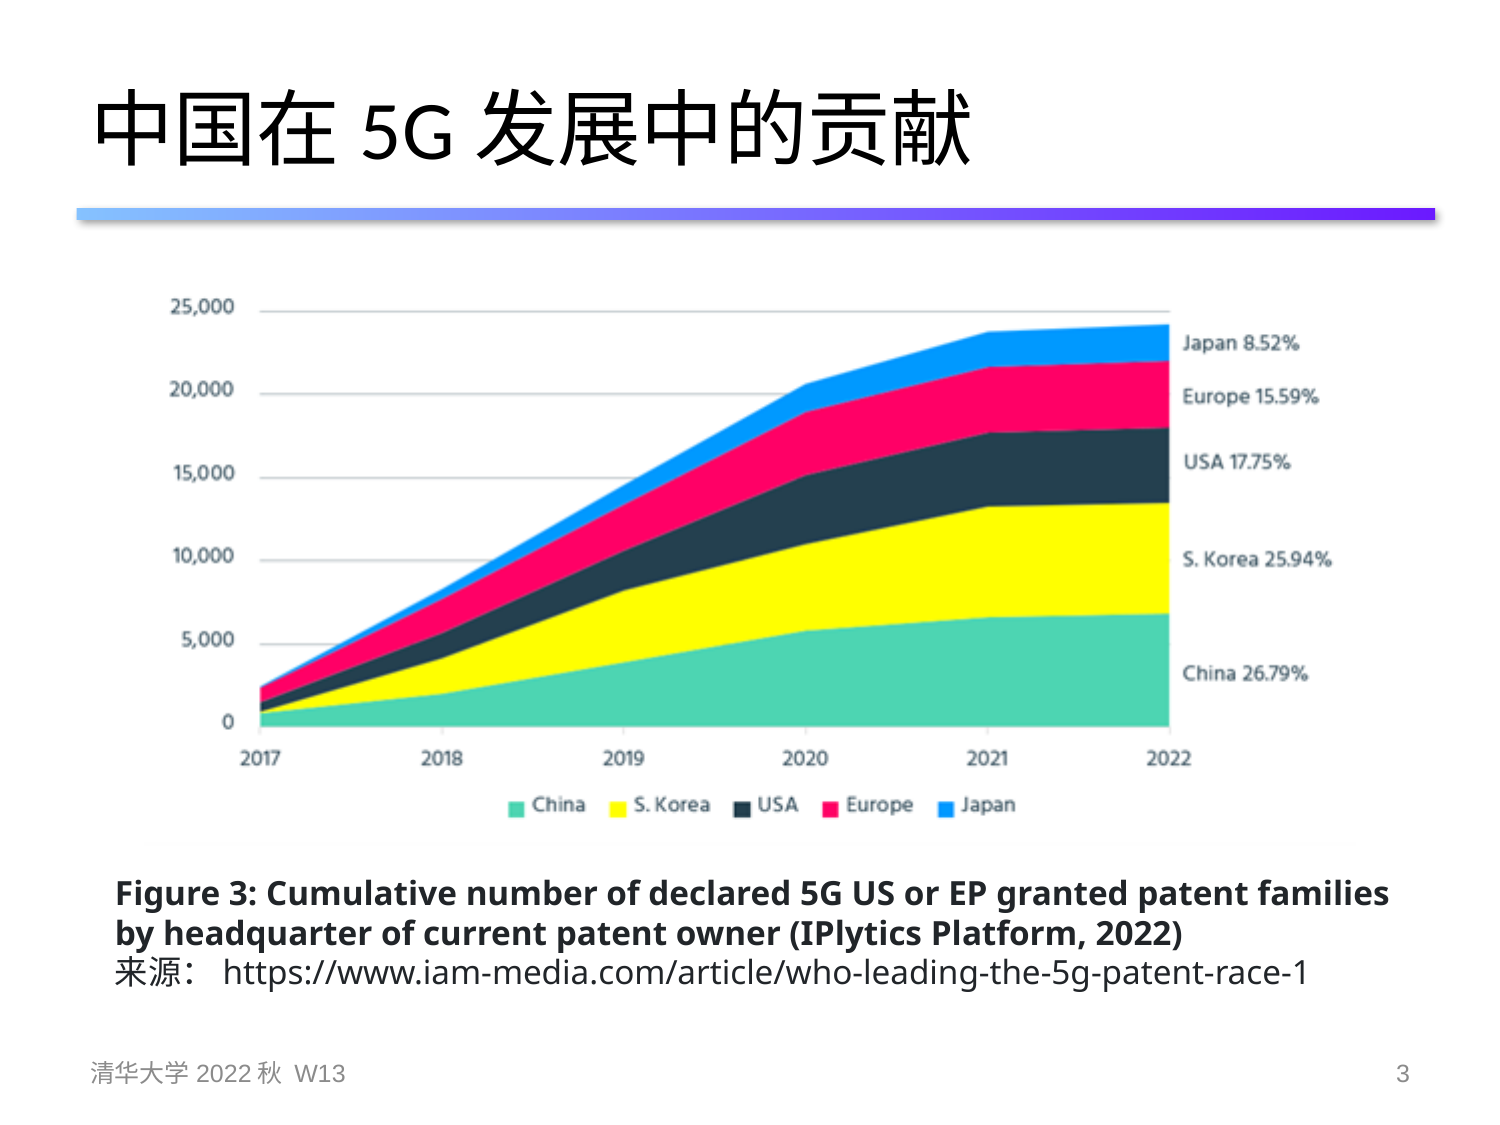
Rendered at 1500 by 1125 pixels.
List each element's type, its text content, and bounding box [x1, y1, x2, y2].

picture [144, 241, 1356, 846]
title 中国在5G发展中的贡献 [75, 45, 1425, 209]
slide_number 清华大学2022秋 W13 [75, 1042, 425, 1103]
text_box Figure 3: Cumulative number of declared 5G US or EP granted patent families by headquarter of current patent owner (IPlytics Platform, 2022) 来源：https://www.iam-media.com/article/who-leading-the-5g-patent-race-1 [100, 864, 1451, 1000]
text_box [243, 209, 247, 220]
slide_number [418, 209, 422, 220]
slide_number 3 [1074, 1042, 1425, 1103]
